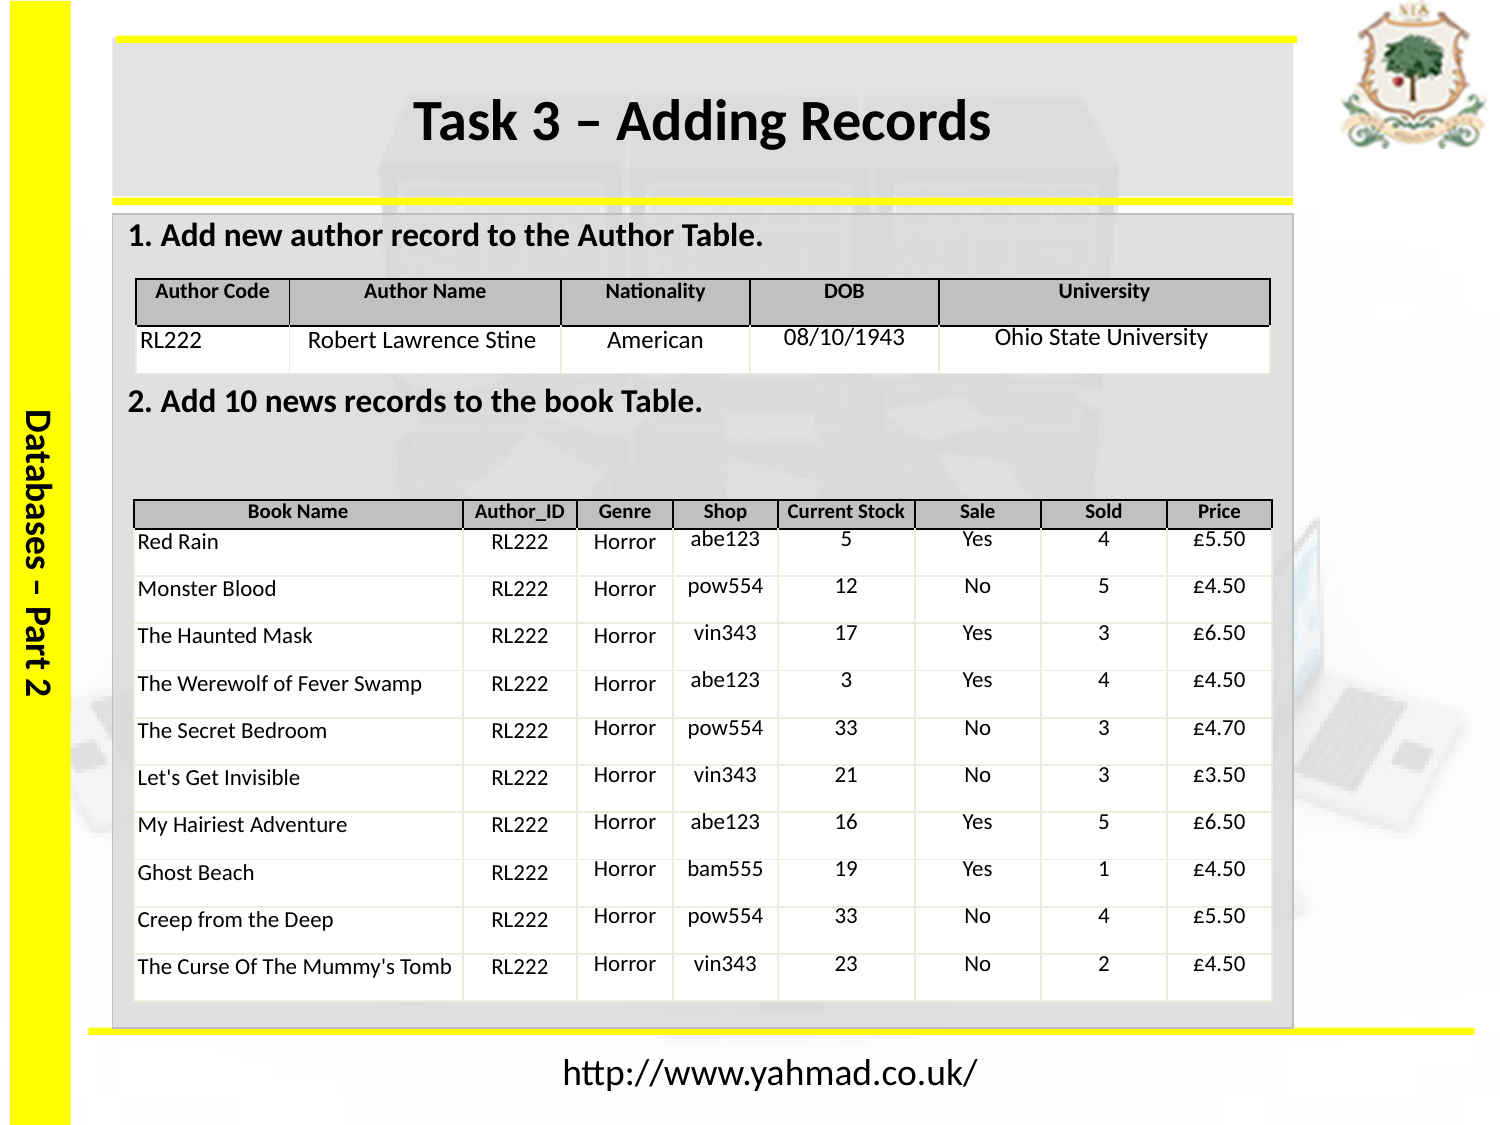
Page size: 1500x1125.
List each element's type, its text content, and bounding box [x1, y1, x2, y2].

table_cell 08/10/1943 [751, 327, 938, 373]
text_box [110, 196, 1295, 207]
table_header Author Code [137, 280, 289, 325]
table_cell My Hairiest Adventure [135, 813, 462, 859]
table_cell The Werewolf of Fever Swamp [135, 671, 462, 717]
table_cell RL222 [464, 671, 576, 717]
table_cell RL222 [464, 908, 576, 953]
table_cell RL222 [464, 719, 576, 764]
table_cell 2 [1042, 955, 1166, 1000]
table_cell RL222 [137, 327, 289, 373]
table_cell £4.50 [1168, 955, 1271, 1000]
table_cell 5 [1042, 577, 1166, 622]
table_cell 23 [779, 955, 914, 1000]
table_cell Let's Get Invisible [135, 766, 462, 811]
table_cell 4 [1042, 530, 1166, 575]
table_cell No [916, 719, 1040, 764]
table_cell No [916, 577, 1040, 622]
table_cell Yes [916, 813, 1040, 859]
table_cell The Secret Bedroom [135, 719, 462, 764]
table_cell 21 [779, 766, 914, 811]
table_cell £5.50 [1168, 908, 1271, 953]
table_cell RL222 [464, 577, 576, 622]
table_cell £6.50 [1168, 813, 1271, 859]
table_cell Robert Lawrence Stine [290, 327, 560, 373]
table_cell RL222 [464, 530, 576, 575]
table_cell Yes [916, 624, 1040, 670]
table_cell RL222 [464, 624, 576, 670]
table_cell 3 [779, 671, 914, 717]
table_cell Red Rain [135, 530, 462, 575]
table_cell £6.50 [1168, 624, 1271, 670]
table_header Price [1168, 501, 1271, 528]
table_cell 16 [779, 813, 914, 859]
table_cell No [916, 955, 1040, 1000]
table_cell Creep from the Deep [135, 908, 462, 953]
table_cell 19 [779, 860, 914, 906]
table_cell Horror [578, 860, 672, 906]
table_header Sale [916, 501, 1040, 528]
table_header Genre [578, 501, 672, 528]
table_cell Horror [578, 955, 672, 1000]
table_cell Yes [916, 530, 1040, 575]
table_cell Horror [578, 671, 672, 717]
table_cell 3 [1042, 719, 1166, 764]
table_cell Horror [578, 577, 672, 622]
table_header Current Stock [779, 501, 914, 528]
table_cell Horror [578, 530, 672, 575]
table_cell 33 [779, 908, 914, 953]
table_cell bam555 [674, 860, 777, 906]
table_cell 33 [779, 719, 914, 764]
picture [1340, 0, 1487, 149]
table_cell £4.70 [1168, 719, 1271, 764]
table_cell The Haunted Mask [135, 624, 462, 670]
text_box [114, 34, 1299, 45]
table_cell 5 [779, 530, 914, 575]
table_header Nationality [562, 280, 749, 325]
table_cell Horror [578, 813, 672, 859]
table_cell 4 [1042, 671, 1166, 717]
table_cell £4.50 [1168, 577, 1271, 622]
table_cell Horror [578, 719, 672, 764]
table_cell RL222 [464, 955, 576, 1000]
table_cell £3.50 [1168, 766, 1271, 811]
table_cell Yes [916, 860, 1040, 906]
table_cell 3 [1042, 624, 1166, 670]
table_cell 12 [779, 577, 914, 622]
table_header Author_ID [464, 501, 576, 528]
table_cell 17 [779, 624, 914, 670]
table_cell No [916, 766, 1040, 811]
table_header University [940, 280, 1269, 325]
table_header Book Name [135, 501, 462, 528]
table_cell American [562, 327, 749, 373]
table_cell £4.50 [1168, 671, 1271, 717]
table_cell abe123 [674, 530, 777, 575]
table_header 1. Add new author record to the Author Table. 2. Add 10 news records to the book Table. [113, 215, 1292, 1027]
table_cell Horror [578, 766, 672, 811]
table_cell RL222 [464, 813, 576, 859]
table_cell The Curse Of The Mummy's Tomb [135, 955, 462, 1000]
table_cell 3 [1042, 766, 1166, 811]
table_cell 5 [1042, 813, 1166, 859]
table_cell pow554 [674, 908, 777, 953]
table_cell Monster Blood [135, 577, 462, 622]
table_cell abe123 [674, 813, 777, 859]
table_header Shop [674, 501, 777, 528]
table_cell Ghost Beach [135, 860, 462, 906]
table_cell £5.50 [1168, 530, 1271, 575]
table_cell vin343 [674, 766, 777, 811]
table_cell No [916, 908, 1040, 953]
table_cell Horror [578, 908, 672, 953]
table_header Author Name [290, 280, 560, 325]
table_cell pow554 [674, 719, 777, 764]
table_cell 1 [1042, 860, 1166, 906]
table_cell abe123 [674, 671, 777, 717]
table_cell RL222 [464, 766, 576, 811]
table_cell Yes [916, 671, 1040, 717]
table_cell Ohio State University [940, 327, 1269, 373]
table_cell vin343 [674, 955, 777, 1000]
text_box http://www.yahmad.co.uk/ [547, 1040, 993, 1100]
table_header Sold [1042, 501, 1166, 528]
text_box Task 3 – Adding Records [112, 37, 1294, 196]
table_cell RL222 [464, 860, 576, 906]
table_cell pow554 [674, 577, 777, 622]
table_cell £4.50 [1168, 860, 1271, 906]
table_cell 4 [1042, 908, 1166, 953]
table_cell vin343 [674, 624, 777, 670]
table_header DOB [751, 280, 938, 325]
table_cell Horror [578, 624, 672, 670]
